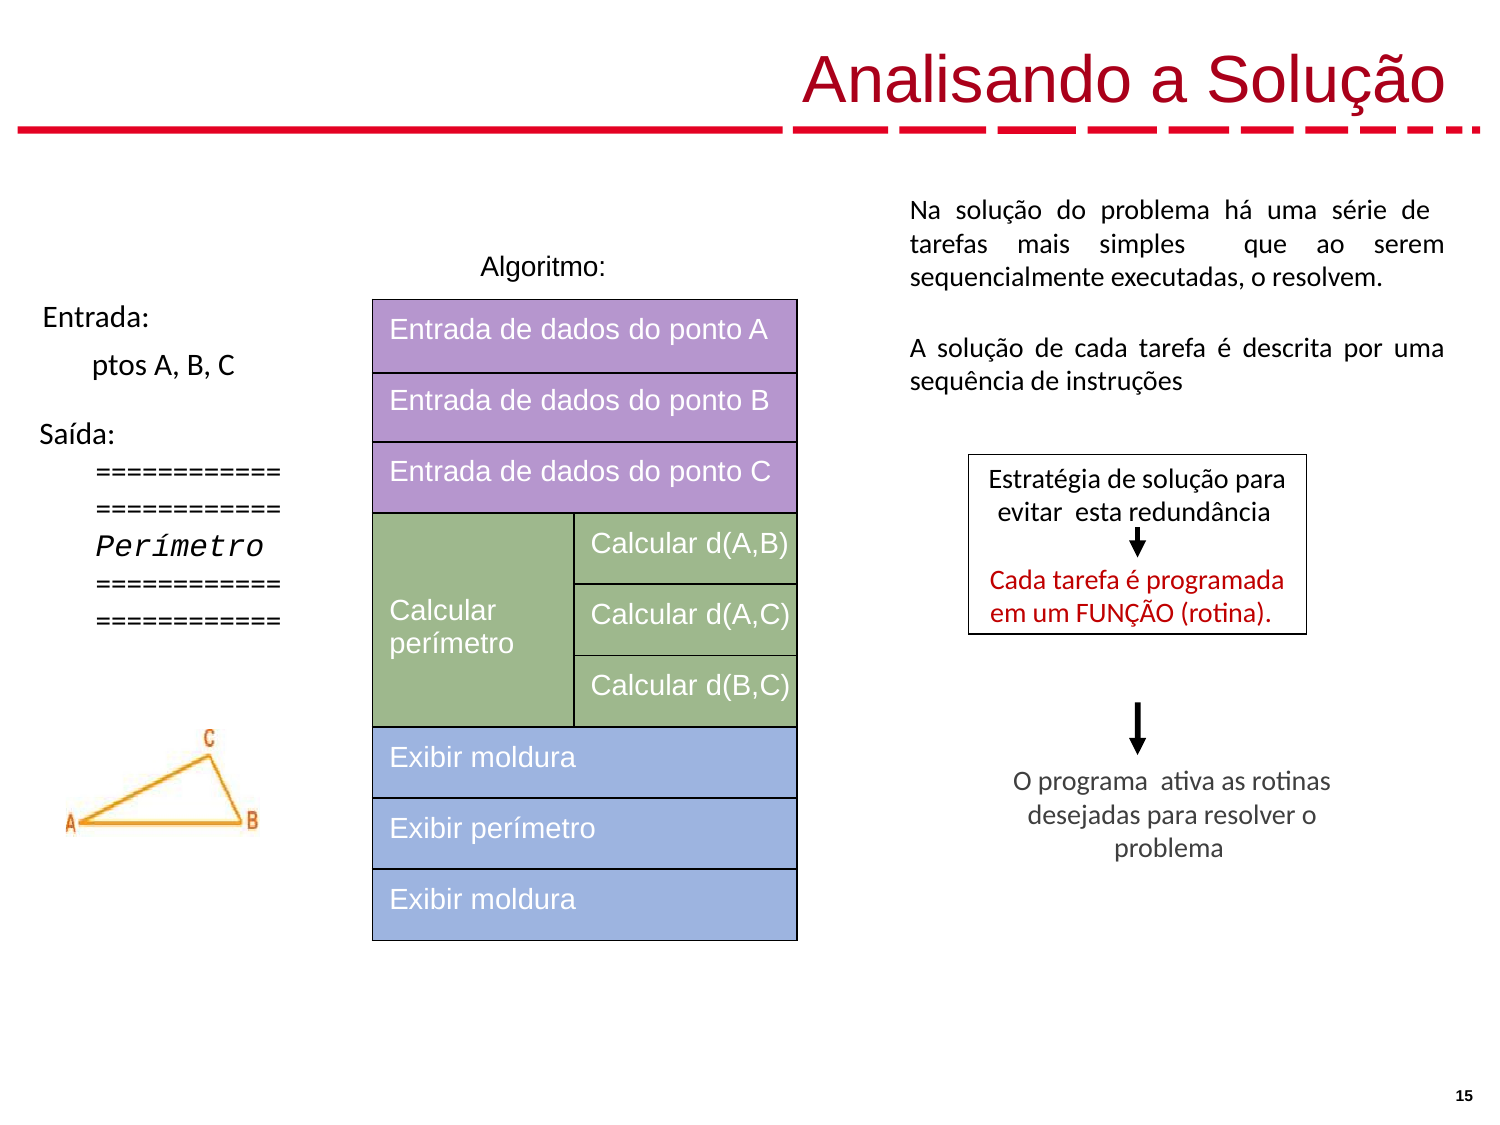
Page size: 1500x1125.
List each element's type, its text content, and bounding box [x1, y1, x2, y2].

title Analisando a Solução [45, 12, 1459, 122]
text_box Saída: ============ ============ Perímetro ============ ============ [37, 403, 343, 684]
table_cell Calcular d(B,C) [575, 656, 796, 726]
text_box Entrada: ptos A, B, C [41, 286, 343, 382]
table_cell Entrada de dados do ponto C [373, 443, 796, 512]
table_cell Exibir moldura [373, 728, 796, 797]
text_box Na solução do problema há uma série de tarefas mais simples que ao serem sequencialmente executadas, o resolvem. A solução de cada tarefa é descrita por uma sequência de instruções [909, 191, 1446, 398]
text_box Algoritmo: [348, 242, 618, 288]
table_cell Entrada de dados do ponto B [373, 374, 796, 441]
table_cell Calcular d(A,C) [575, 585, 796, 655]
table_cell Exibir perímetro [373, 799, 796, 868]
text_box O programa ativa as rotinas desejadas para resolver o problema [968, 756, 1376, 870]
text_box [968, 453, 1307, 637]
table_cell Exibir moldura [373, 870, 796, 940]
text_box [65, 729, 260, 837]
table_cell Calcular d(A,B) [575, 514, 796, 583]
table_header Entrada de dados do ponto A [373, 300, 796, 372]
table_cell Calcular perímetro [373, 514, 573, 726]
